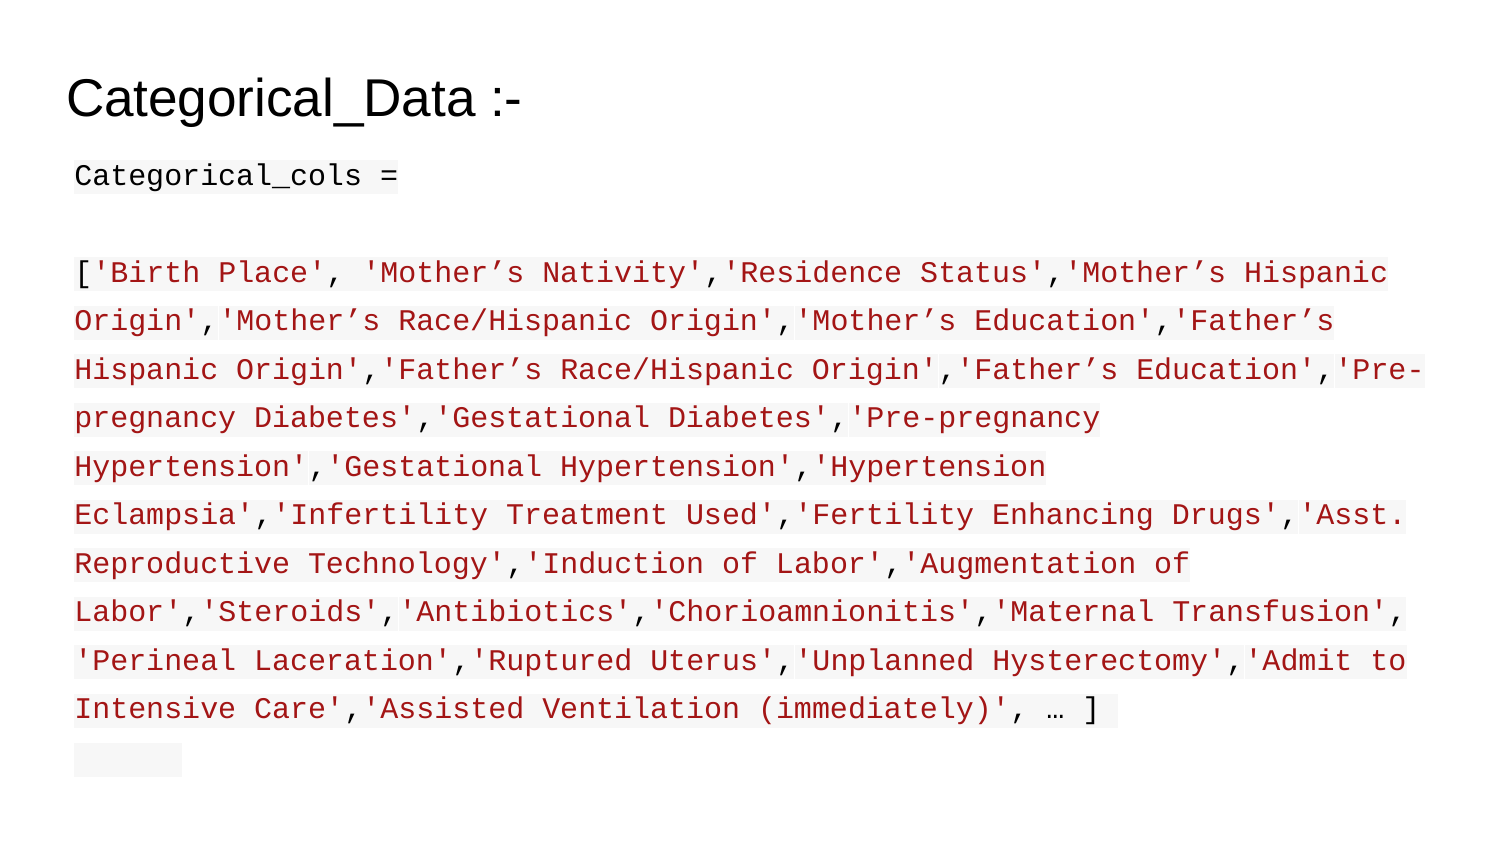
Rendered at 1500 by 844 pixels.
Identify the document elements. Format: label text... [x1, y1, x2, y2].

title Categorical_Data :- [51, 48, 1449, 142]
list Categorical_cols = ['Birth Place', 'Mother’s Nativity','Residence Status','Mother’s Hispanic Origin','Mother’s Race/Hispanic Origin','Mother’s Education','Father’s Hispanic Origin','Father’s Race/Hispanic Origin','Father’s Education','Pre-pregnancy Diabetes','Gestational Diabetes','Pre-pregnancy Hypertension','Gestational Hypertension','Hypertension Eclampsia','Infertility Treatment Used','Fertility Enhancing Drugs','Asst. Reproductive Technology','Induction of Labor','Augmentation of Labor','Steroids','Antibiotics','Chorioamnionitis','Maternal Transfusion', 'Perineal Laceration','Ruptured Uterus','Unplanned Hysterectomy','Admit to Intensive Care','Assisted Ventilation (immediately)', … ] [59, 127, 1449, 750]
